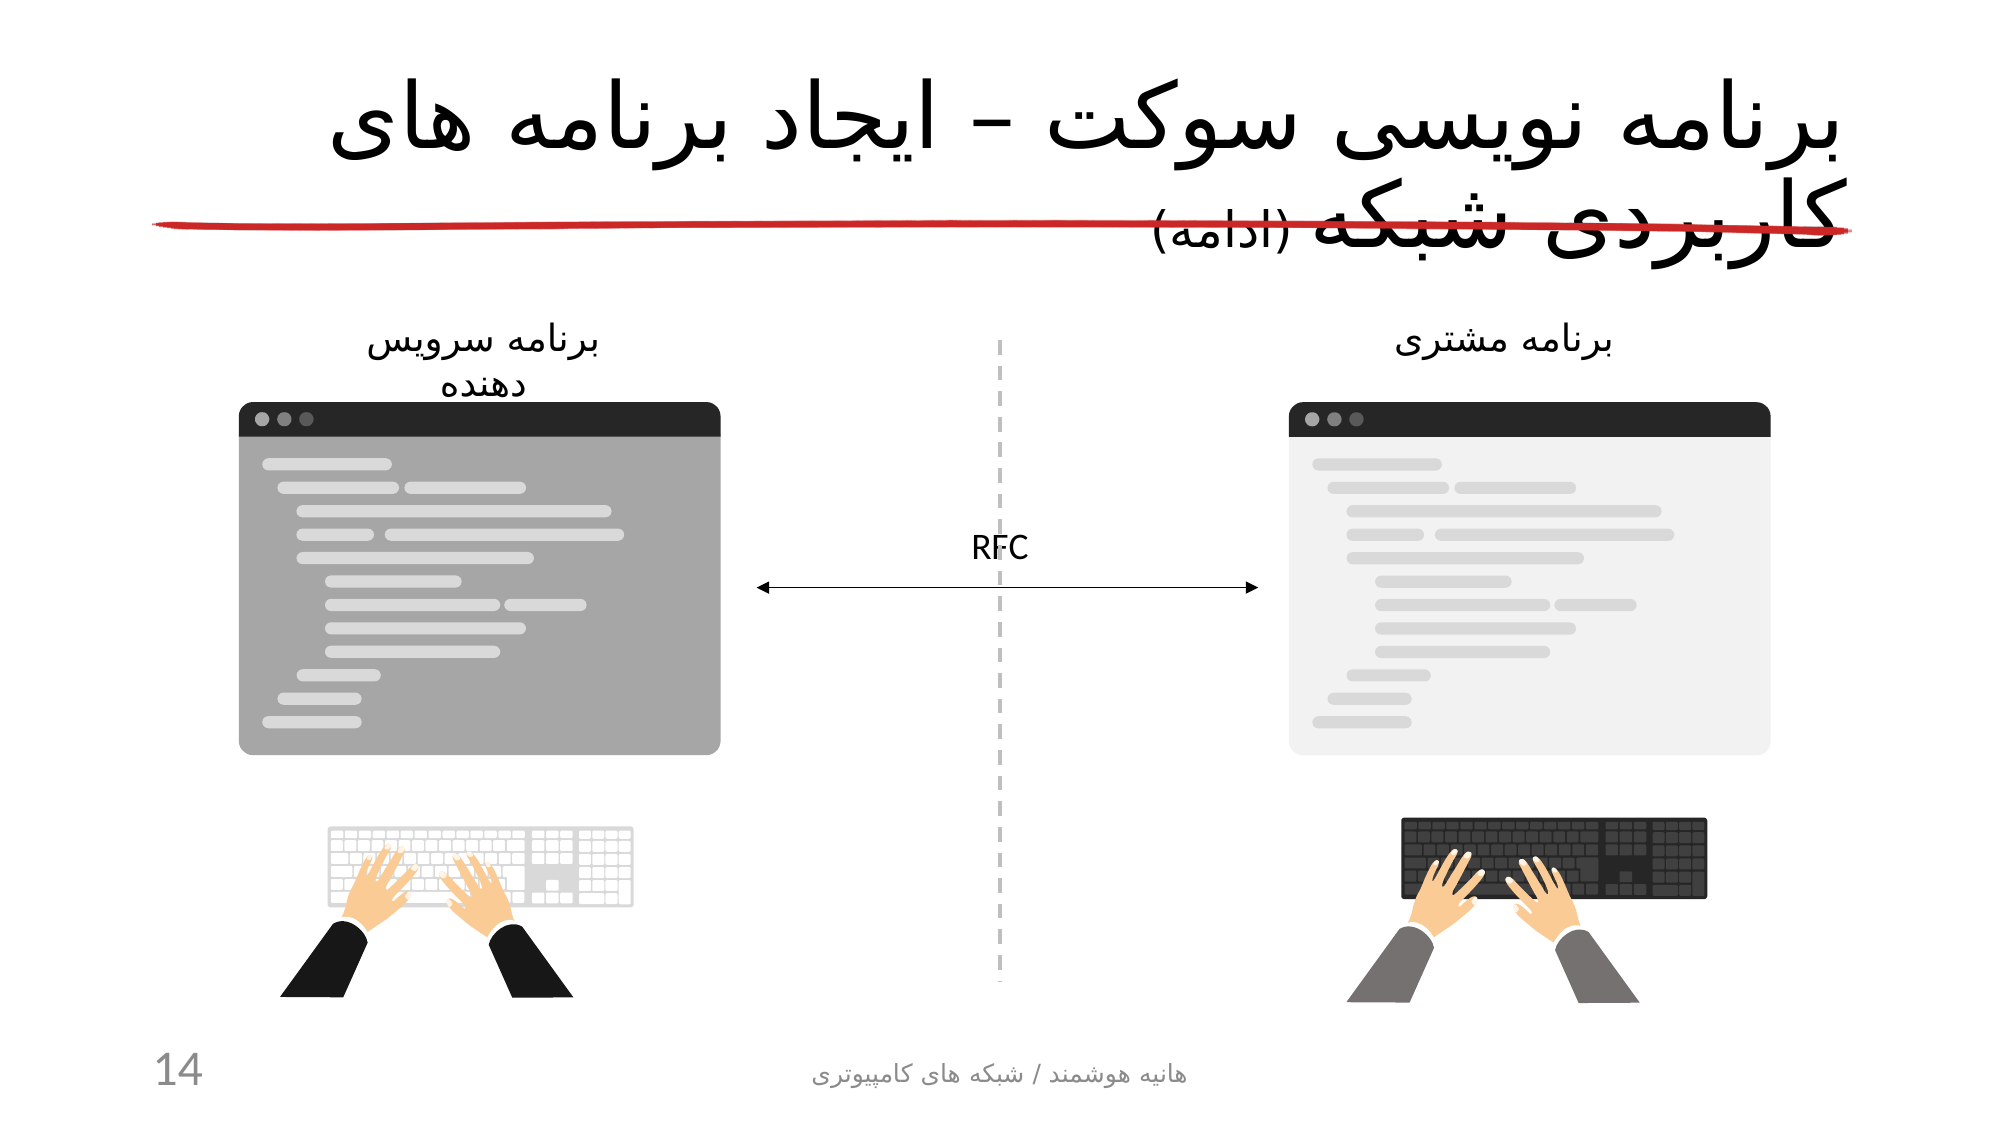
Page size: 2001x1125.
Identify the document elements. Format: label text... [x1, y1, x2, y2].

text_box برنامه سرویس دهنده [332, 306, 635, 402]
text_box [327, 826, 634, 908]
text_box برنامه مشتری [1379, 306, 1629, 367]
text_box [279, 843, 574, 998]
text_box 14 [137, 1035, 588, 1095]
picture [145, 216, 1871, 240]
text_box RFC [956, 514, 999, 575]
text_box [1401, 817, 1708, 900]
footer هانیه هوشمند / شبکه های کامپیوتری [662, 1042, 1338, 1103]
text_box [1288, 402, 1771, 756]
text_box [238, 402, 721, 756]
text_box RFC [1001, 514, 1044, 575]
title برنامه نویسی سوکت – ایجاد برنامه های کاربردی شبکه (ادامه) [137, 59, 1863, 278]
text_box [1346, 849, 1640, 1003]
